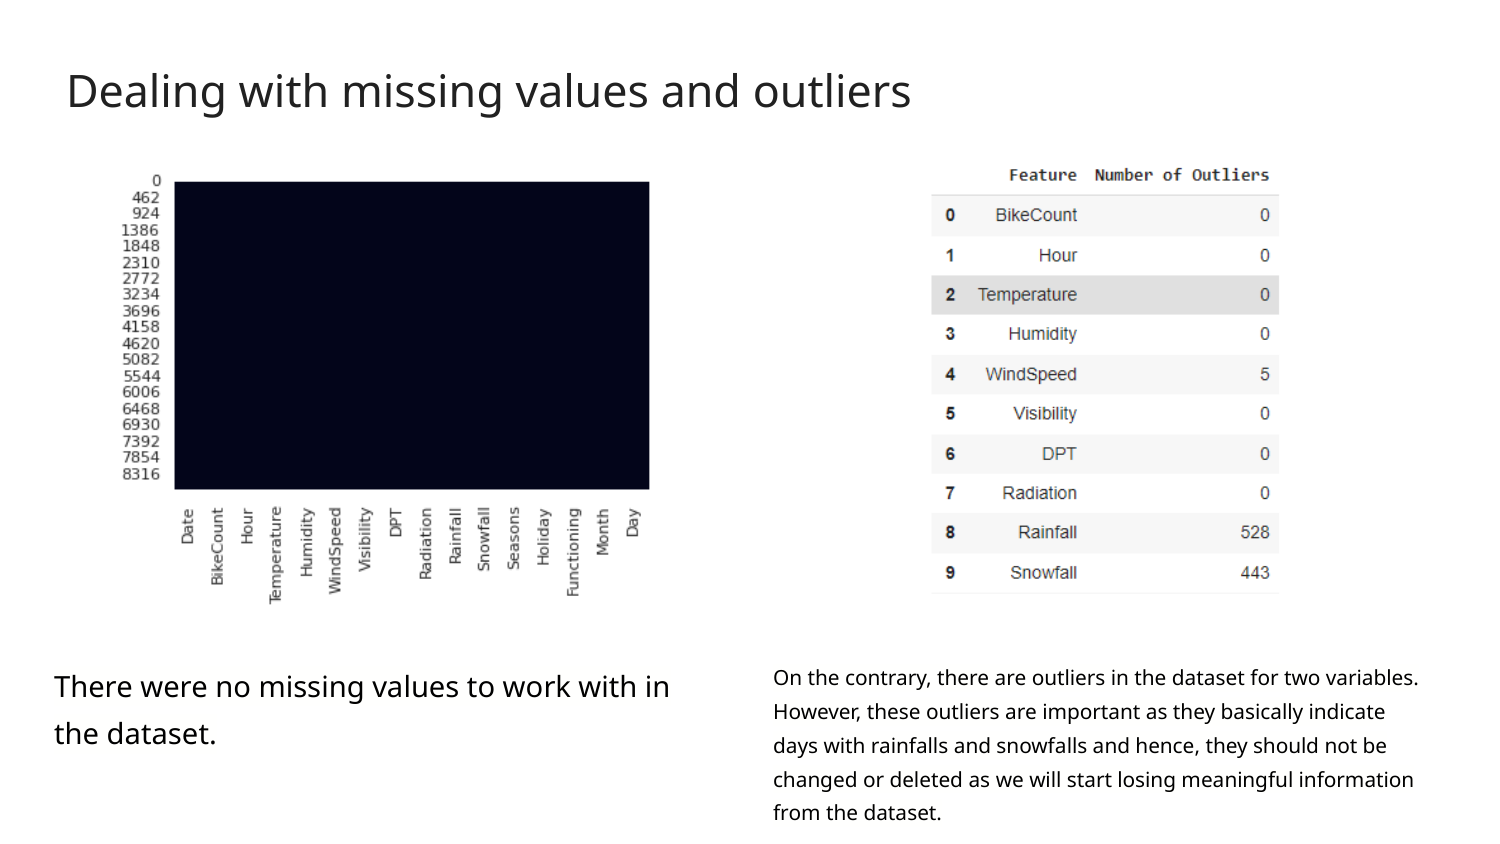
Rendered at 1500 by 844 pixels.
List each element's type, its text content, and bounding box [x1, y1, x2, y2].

title Dealing with missing values and outliers [51, 48, 1449, 180]
list There were no missing values to work with in the dataset. [39, 641, 730, 807]
list On the contrary, there are outliers in the dataset for two variables. However, these outliers are important as they basically indicate days with rainfalls and snowfalls and hence, they should not be changed or deleted as we will start losing meaningful information from the dataset. [758, 641, 1449, 807]
picture [919, 158, 1288, 595]
picture [111, 165, 658, 614]
